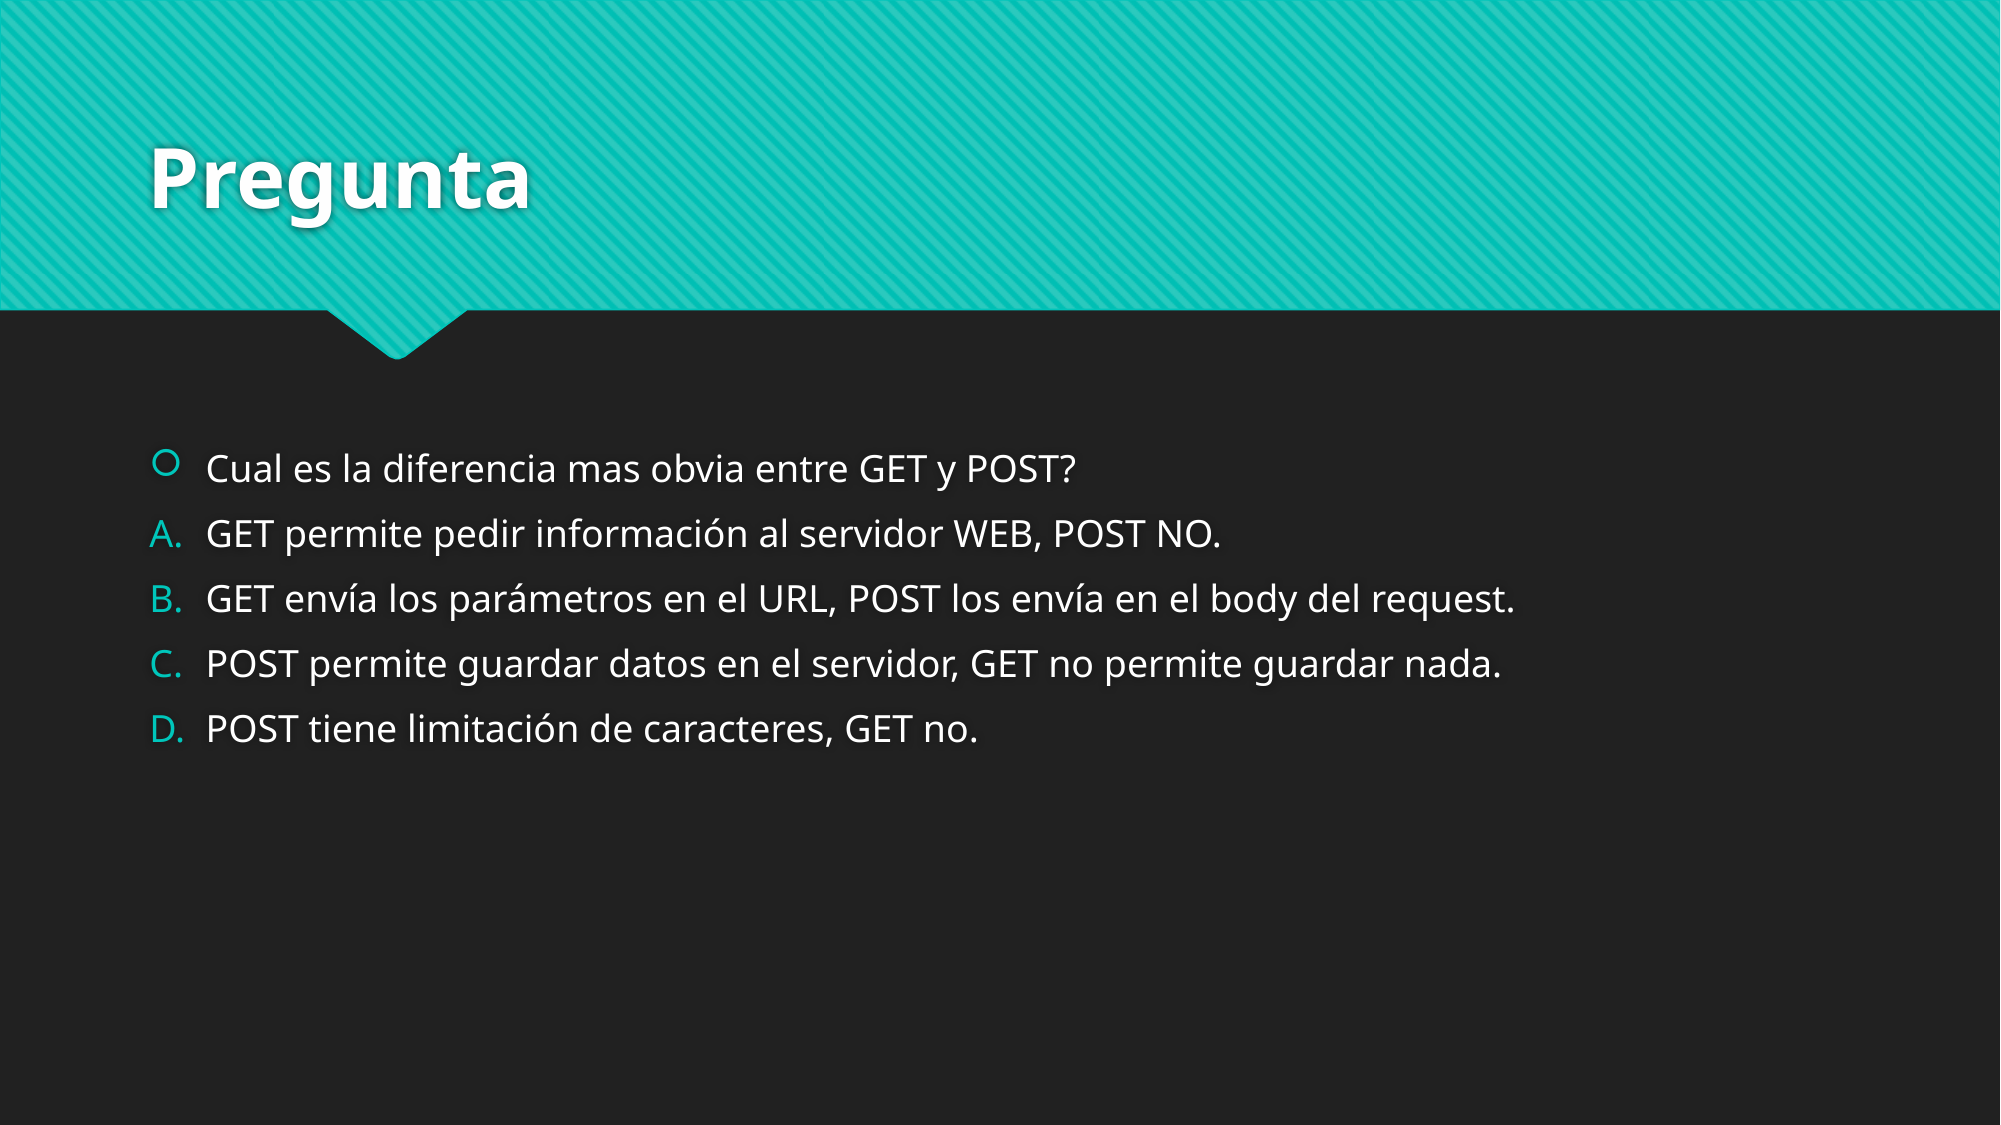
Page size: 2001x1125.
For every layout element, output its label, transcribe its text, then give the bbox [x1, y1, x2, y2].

title Pregunta [132, 73, 1868, 233]
list Cual es la diferencia mas obvia entre GET y POST? GET permite pedir información al servidor WEB, POST NO. GET envía los parámetros en el URL, POST los envía en el body del request. POST permite guardar datos en el servidor, GET no permite guardar nada. POST tiene limitación de caracteres, GET no. [134, 364, 1866, 962]
